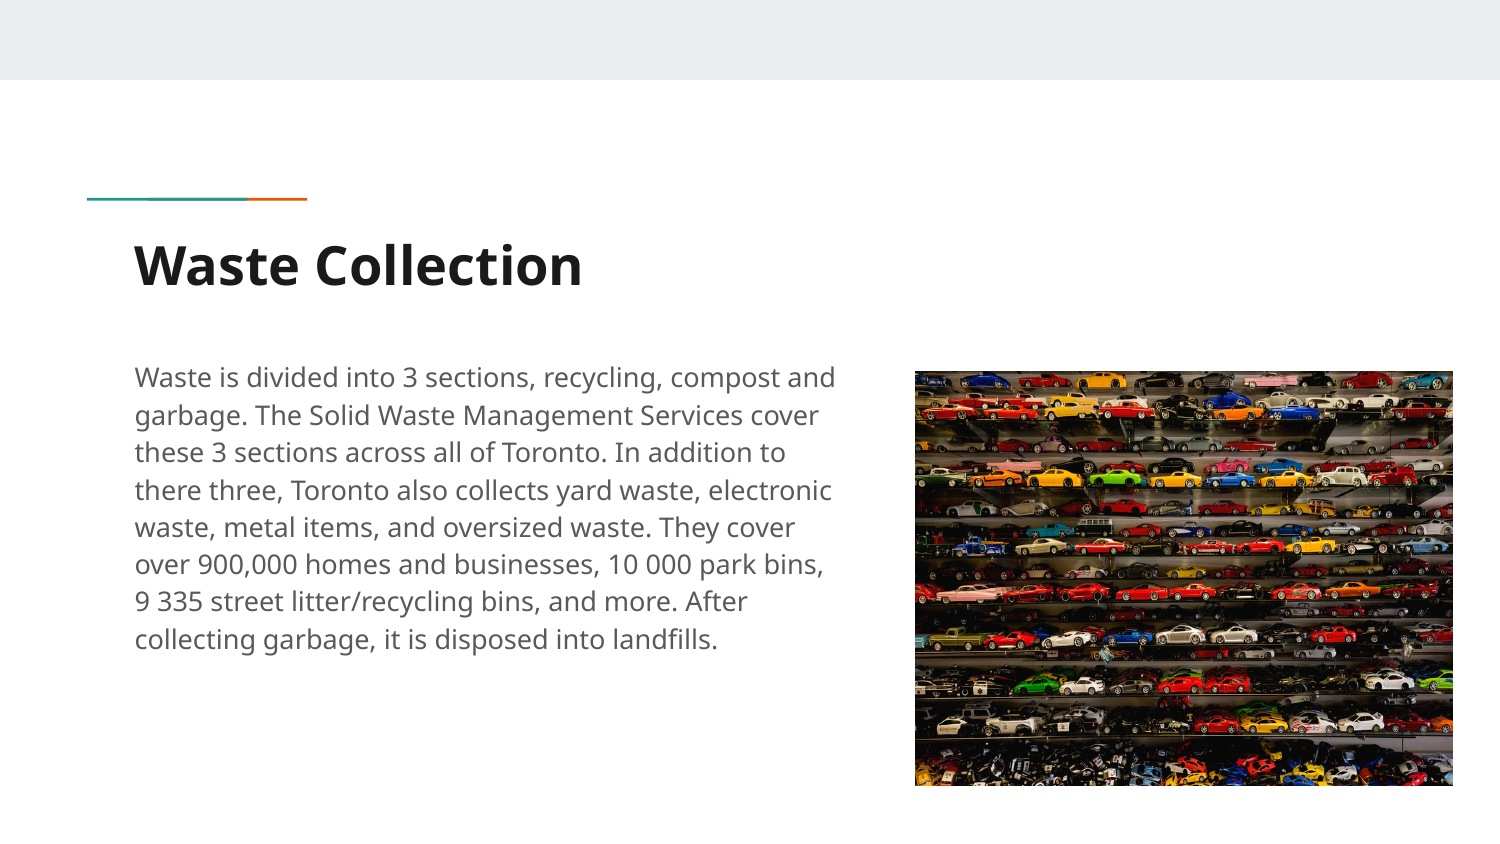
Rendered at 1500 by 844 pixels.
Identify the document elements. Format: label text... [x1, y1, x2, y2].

list Waste is divided into 3 sections, recycling, compost and garbage. The Solid Waste Management Services cover these 3 sections across all of Toronto. In addition to there three, Toronto also collects yard waste, electronic waste, metal items, and oversized waste. They cover over 900,000 homes and businesses, 10 000 park bins, 9 335 street litter/recycling bins, and more. After collecting garbage, it is disposed into landfills. [119, 341, 852, 712]
title Waste Collection [119, 216, 1381, 305]
picture [915, 371, 1453, 786]
